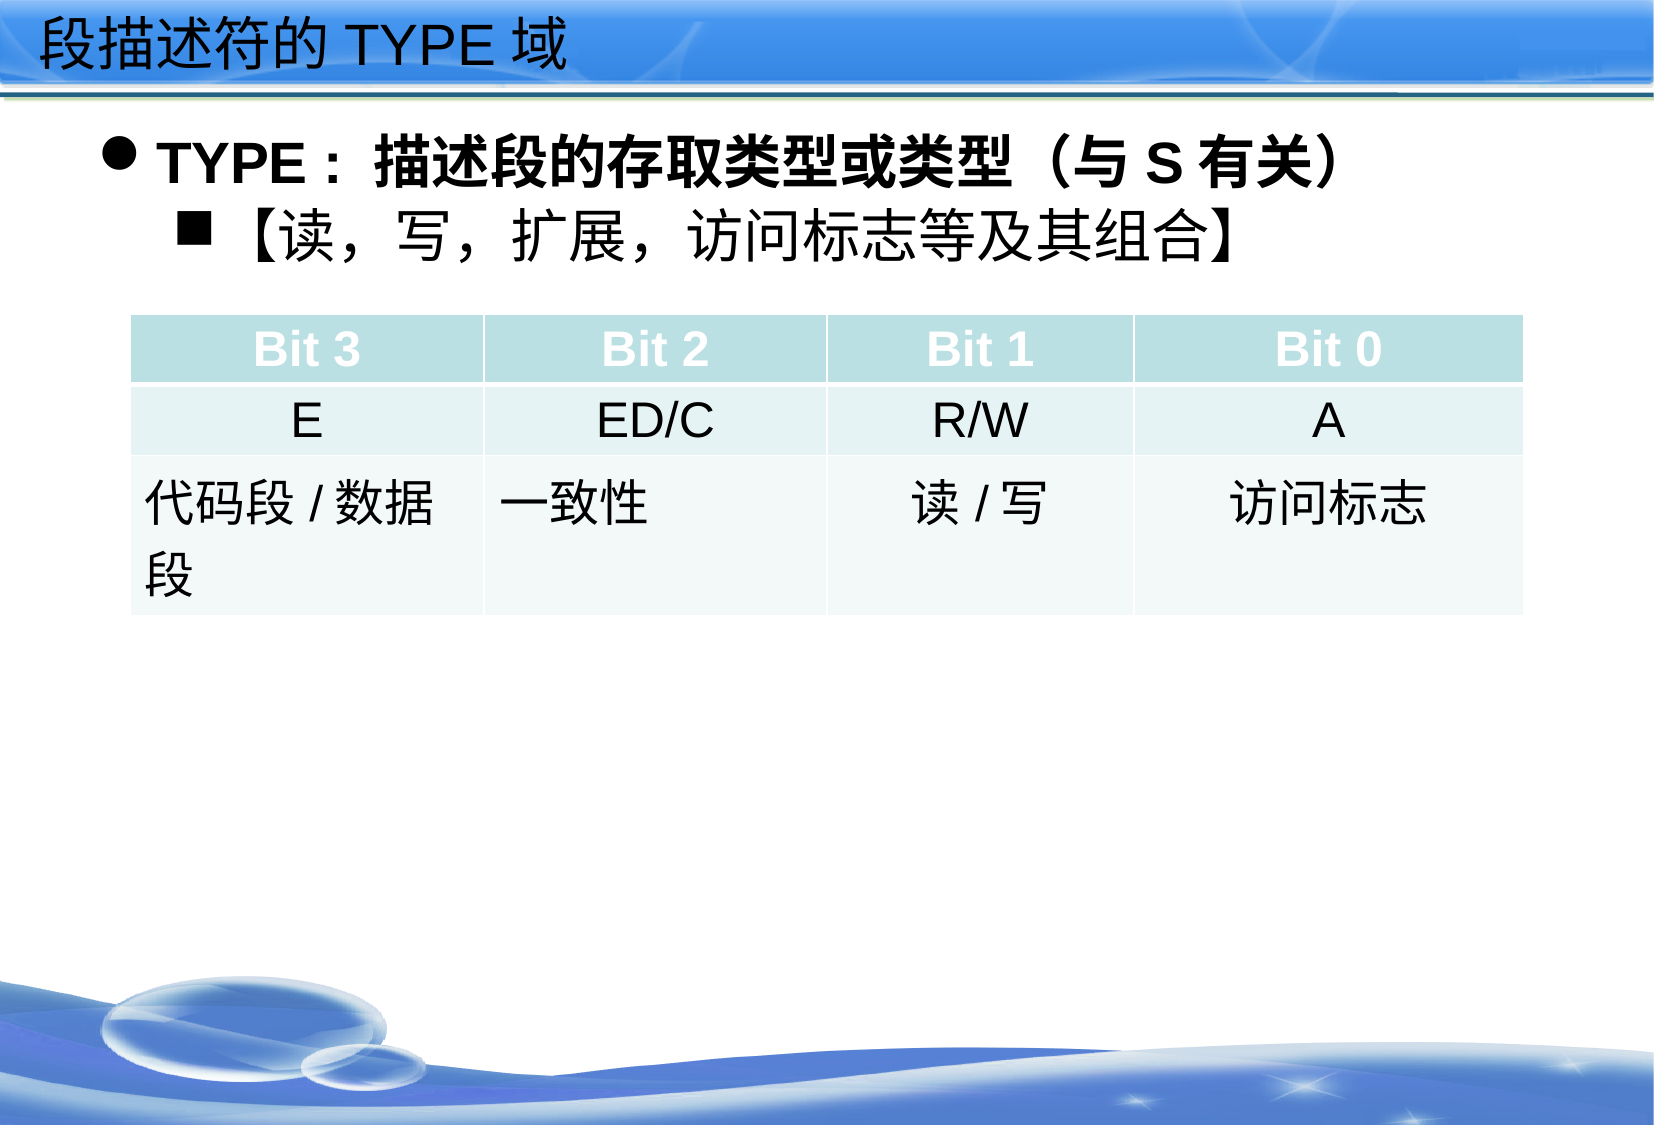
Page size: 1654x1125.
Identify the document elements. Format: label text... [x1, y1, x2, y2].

table_cell 一致性 [485, 456, 826, 615]
table_header Bit 1 [828, 315, 1133, 382]
title 段描述符的TYPE域 [23, 0, 887, 85]
table_cell E [131, 387, 483, 455]
table_cell ED/C [485, 387, 826, 455]
table_cell A [1135, 387, 1523, 455]
table_header Bit 3 [131, 315, 483, 382]
table_header Bit 0 [1135, 315, 1523, 382]
table_header Bit 2 [485, 315, 826, 382]
table_cell R/W [828, 387, 1133, 455]
picture [0, 976, 1654, 1125]
picture [0, 0, 1654, 88]
table_cell 代码段/数据段 [131, 456, 483, 615]
list TYPE : 描述段的存取类型或类型（与S有关） 【读，写，扩展，访问标志等及其组合】 [82, 125, 1572, 1006]
table_cell 读/写 [828, 456, 1133, 615]
table_cell 访问标志 [1135, 456, 1523, 615]
